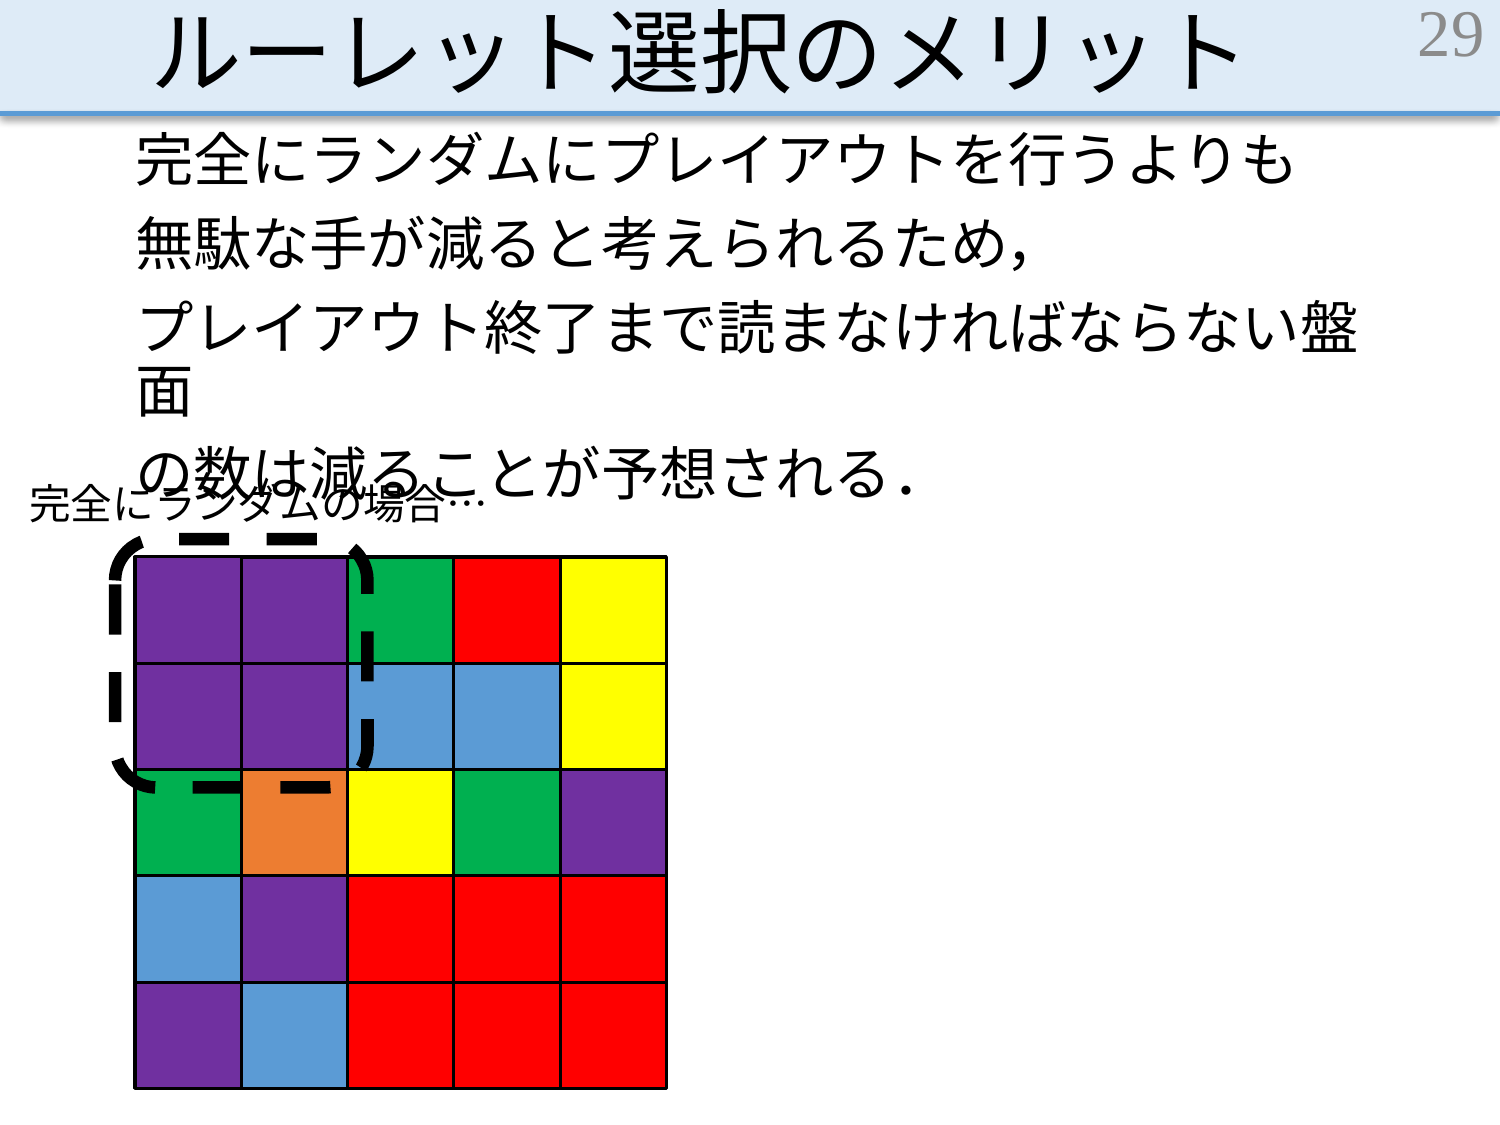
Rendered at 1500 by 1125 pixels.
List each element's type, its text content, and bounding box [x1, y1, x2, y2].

title ルーレット選択のメリット [135, 0, 1373, 114]
text_box 完全にランダムにプレイアウトを行うよりも 無駄な手が減ると考えられるため， プレイアウト終了まで読まなければならない盤面 の数は減ることが予想される． [135, 123, 1408, 516]
slide_number 29 [1162, 0, 1500, 60]
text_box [134, 556, 667, 1089]
text_box 完全にランダムの場合… [14, 470, 504, 536]
text_box [113, 537, 361, 779]
